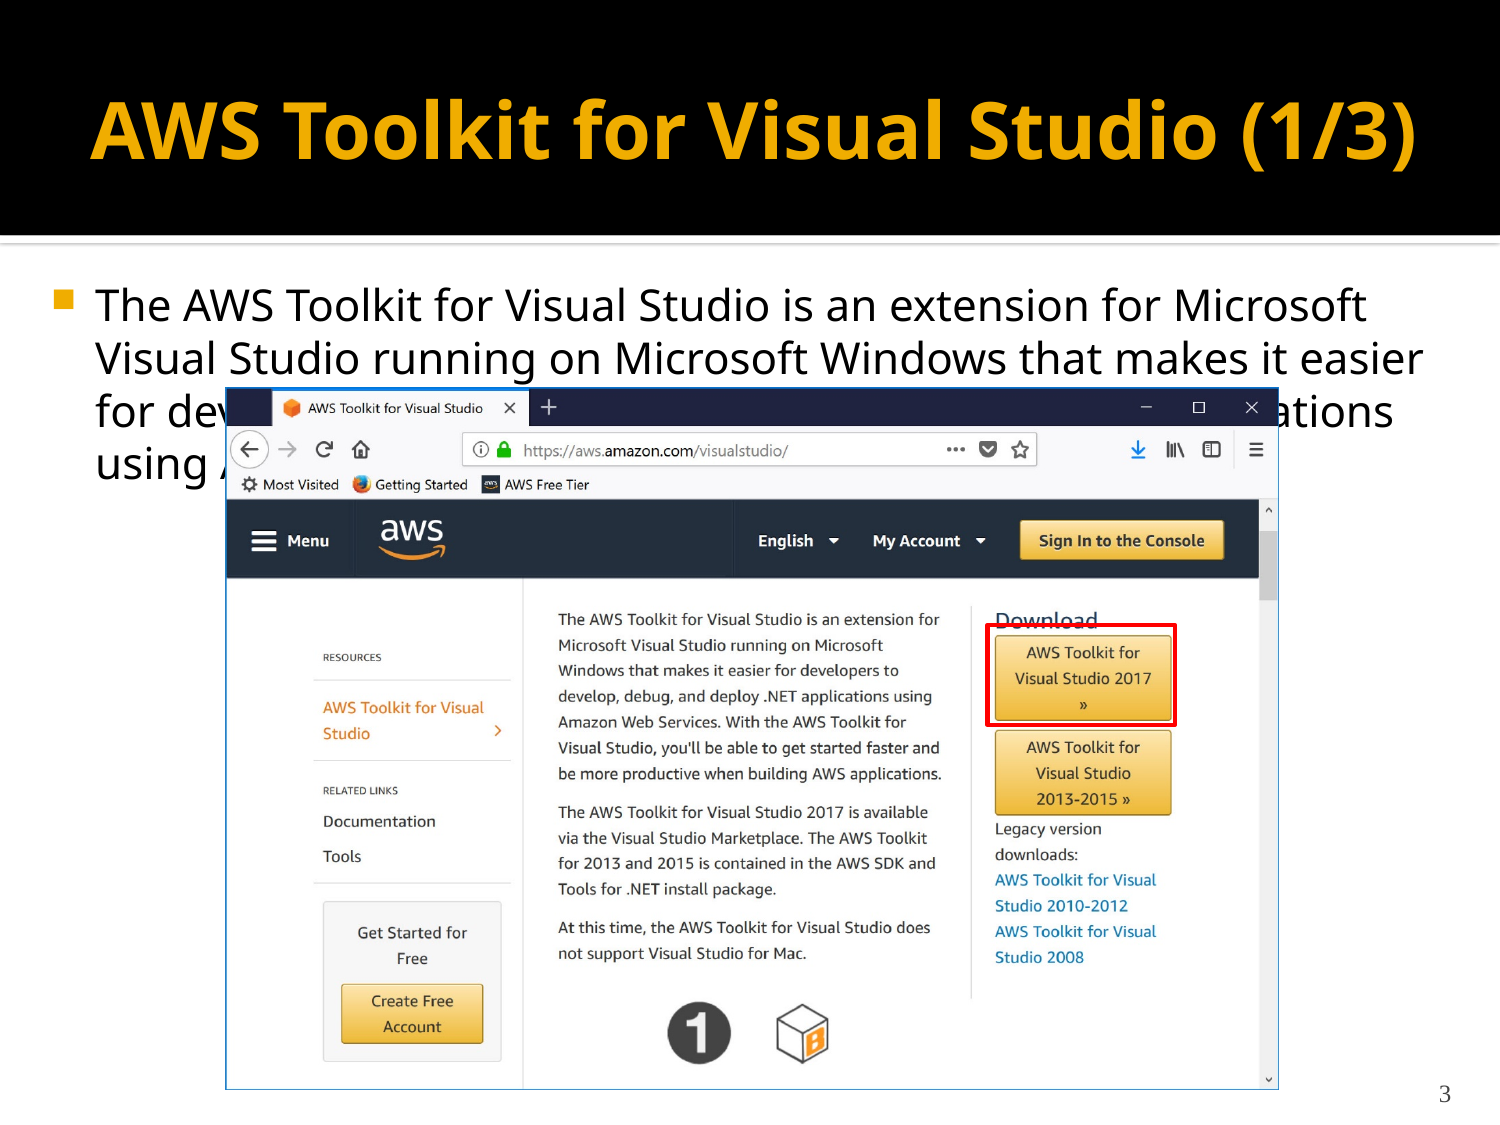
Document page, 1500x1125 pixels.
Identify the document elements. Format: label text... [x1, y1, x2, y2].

picture [224, 387, 1279, 1090]
slide_number 3 [1345, 1062, 1467, 1108]
title AWS Toolkit for Visual Studio (1/3) [75, 25, 1425, 231]
list The AWS Toolkit for Visual Studio is an extension for Microsoft Visual Studio running on Microsoft Windows that makes it easier for developers to develop, debug, and deploy .NET applications using Amazon Web Services [24, 262, 1450, 500]
